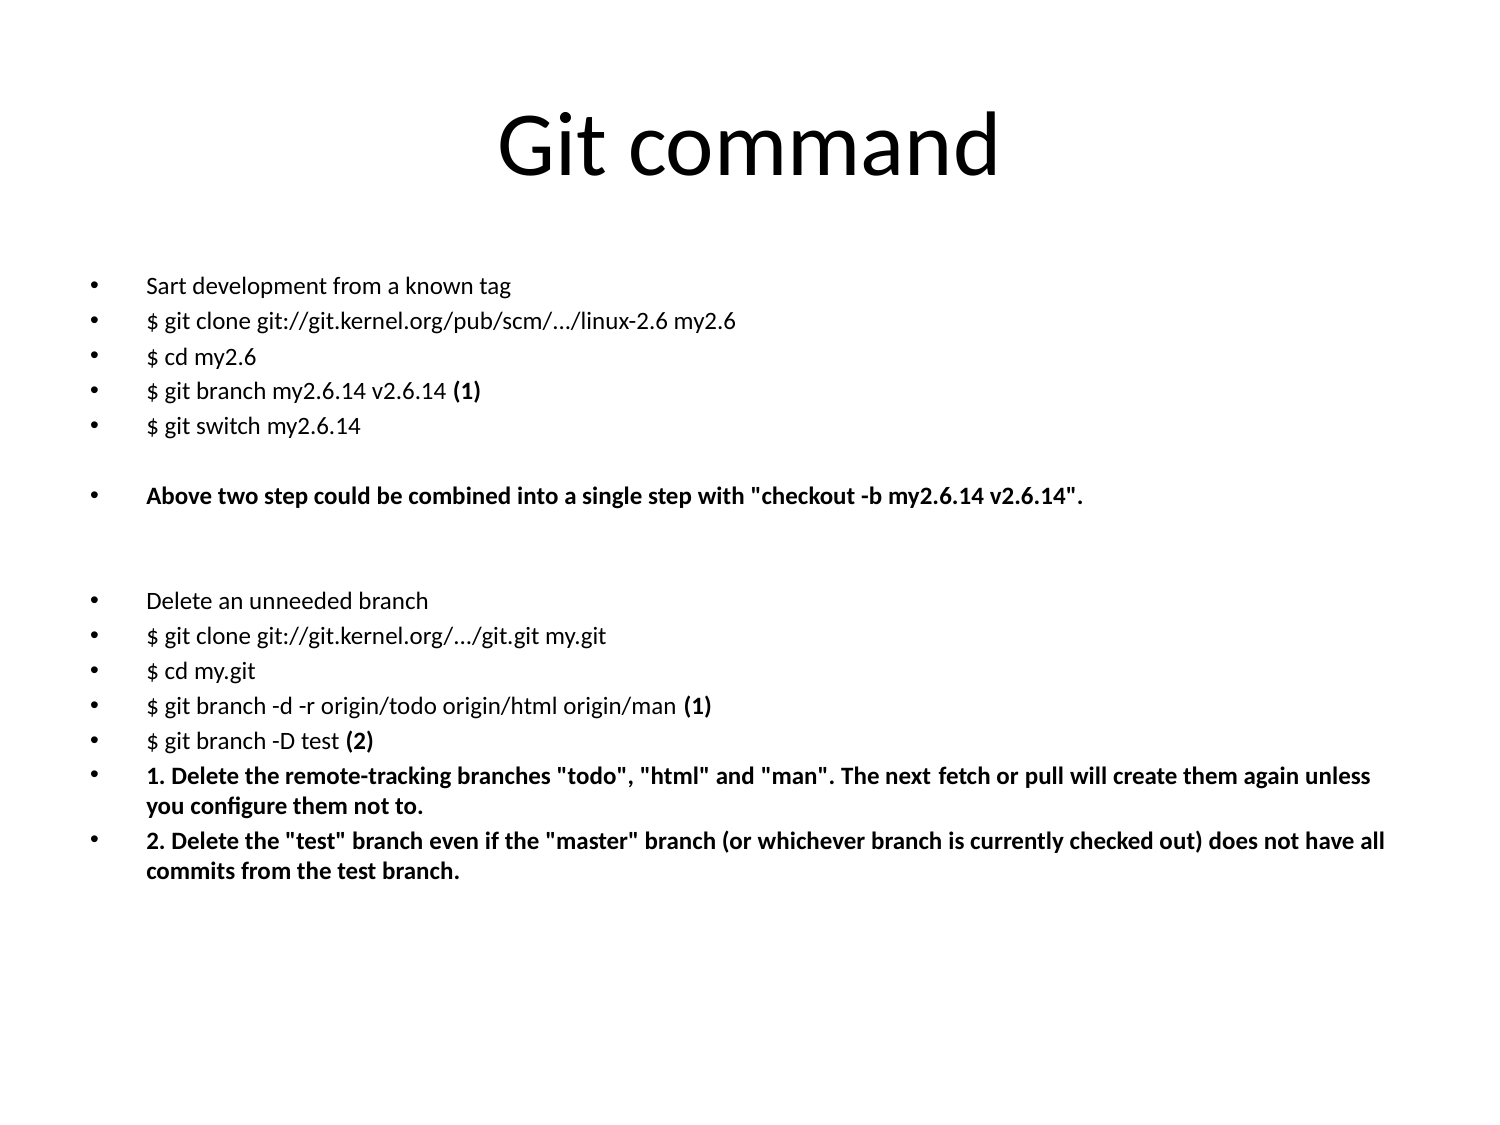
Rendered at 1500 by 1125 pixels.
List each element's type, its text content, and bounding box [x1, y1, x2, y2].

title Git command [75, 45, 1425, 233]
list Sart development from a known tag $ git clone git://git.kernel.org/pub/scm/.../linux-2.6 my2.6 $ cd my2.6 $ git branch my2.6.14 v2.6.14 (1) $ git switch my2.6.14 Above two step could be combined into a single step with "checkout -b my2.6.14 v2.6.14". Delete an unneeded branch $ git clone git://git.kernel.org/.../git.git my.git $ cd my.git $ git branch -d -r origin/todo origin/html origin/man (1) $ git branch -D test (2) 1. Delete the remote-tracking branches "todo", "html" and "man". The next fetch or pull will create them again unless you configure them not to. 2. Delete the "test" branch even if the "master" branch (or whichever branch is currently checked out) does not have all commits from the test branch. [75, 262, 1425, 1005]
